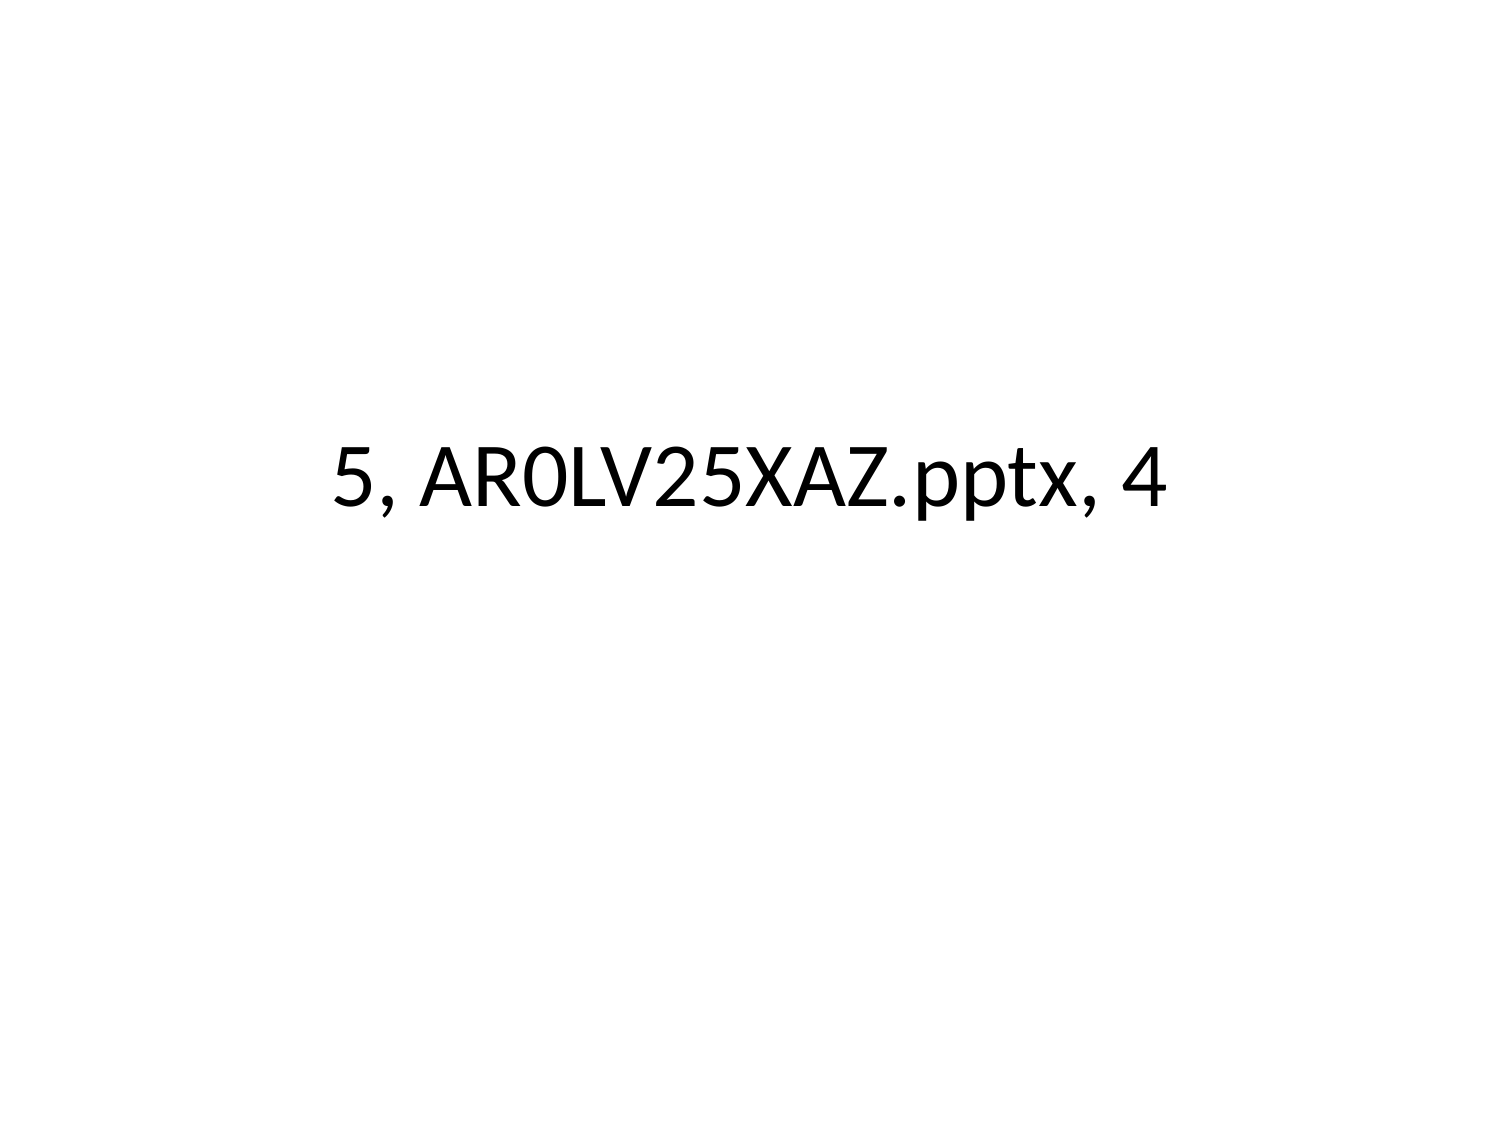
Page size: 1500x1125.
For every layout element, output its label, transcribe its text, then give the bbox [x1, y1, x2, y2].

title 5, AR0LV25XAZ.pptx, 4 [112, 349, 1388, 591]
